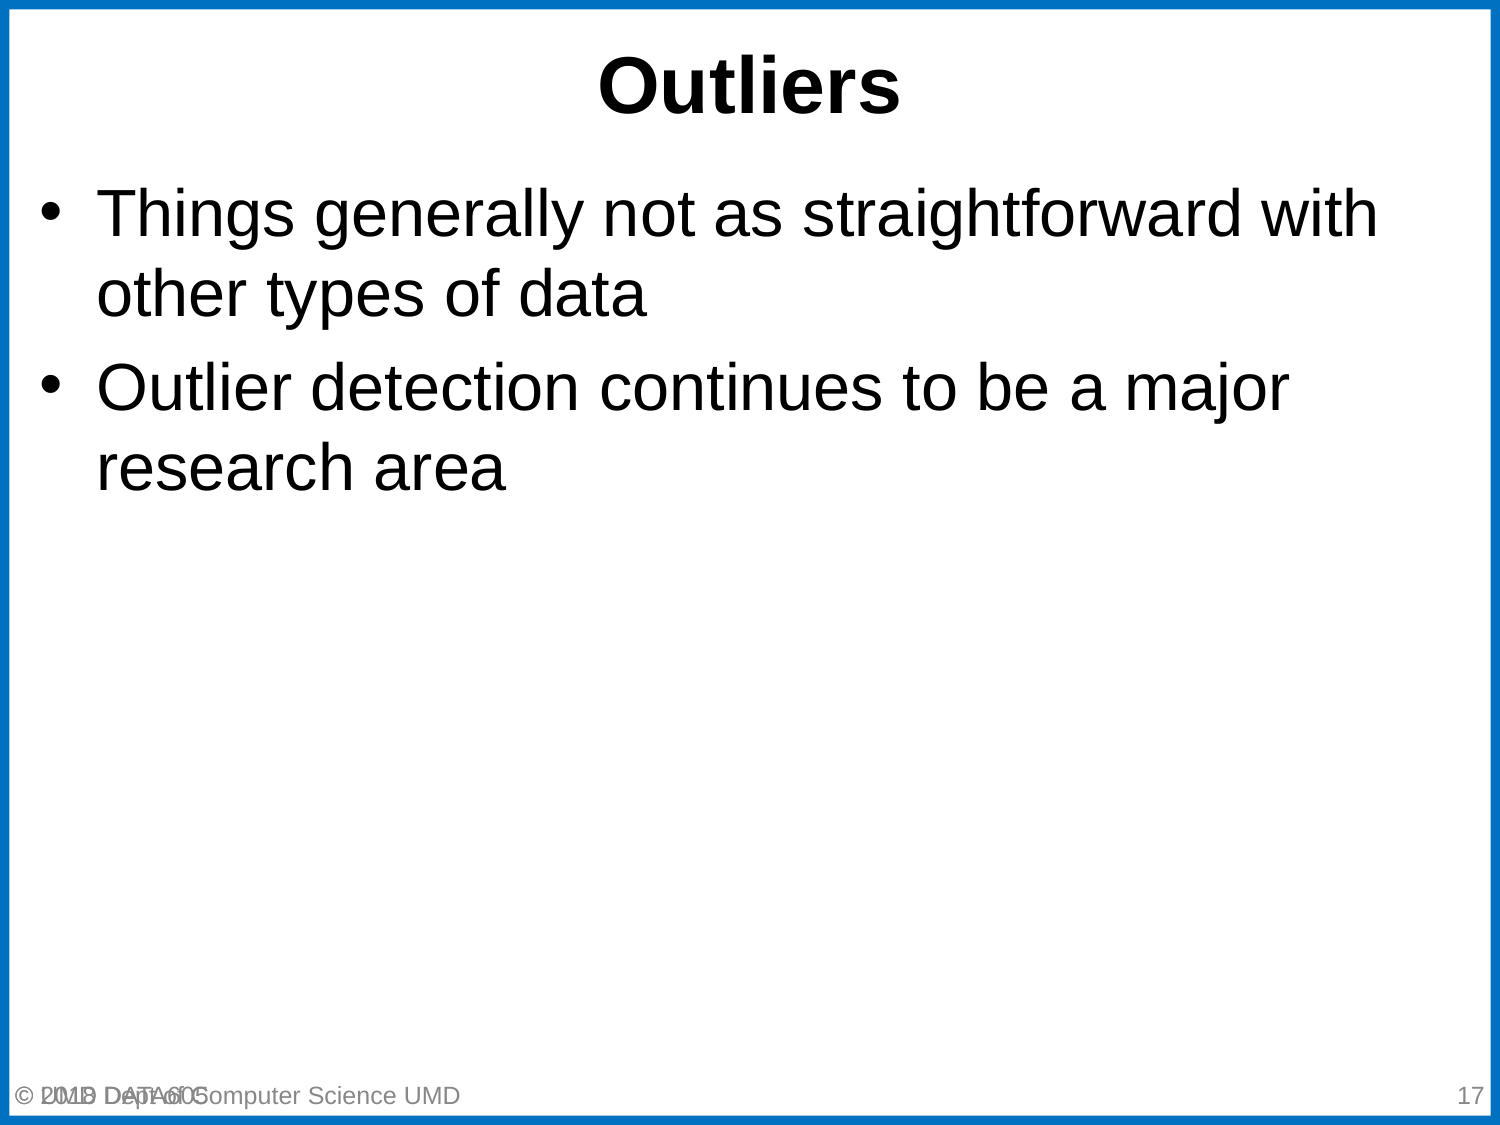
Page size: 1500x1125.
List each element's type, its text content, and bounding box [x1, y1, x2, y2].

list Things generally not as straightforward with other types of data Outlier detection continues to be a major research area [24, 162, 1475, 1025]
slide_number ‹#› [1149, 1065, 1500, 1125]
title Outliers [24, 24, 1475, 138]
footer © 2018 Dept of Computer Science UMD [0, 1065, 550, 1125]
